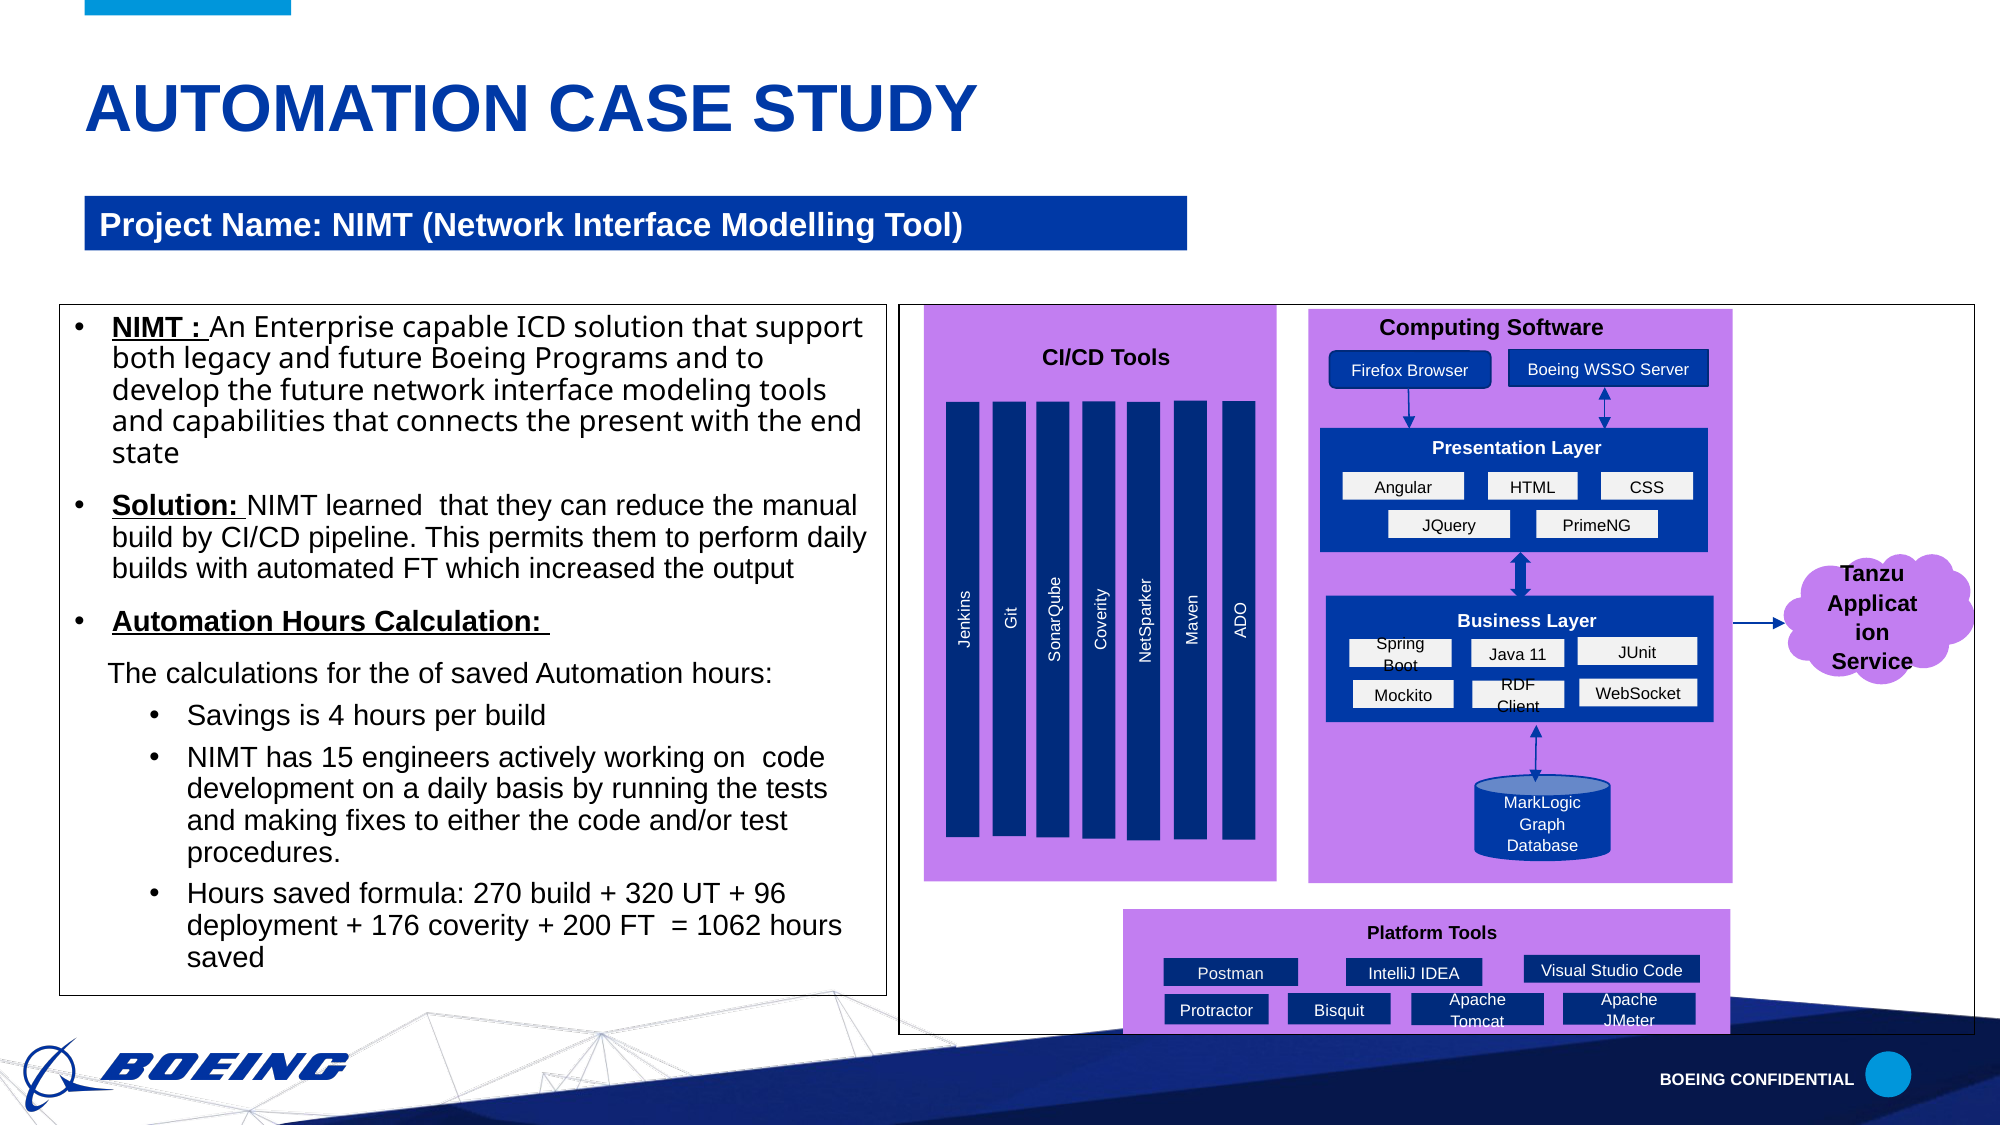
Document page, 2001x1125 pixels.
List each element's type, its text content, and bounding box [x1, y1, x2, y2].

title Automation Case study [84, 40, 1914, 145]
picture [0, 981, 2000, 1125]
text_box Project Name: NIMT (Network Interface Modelling Tool) [84, 195, 1188, 251]
text_box [898, 304, 923, 1035]
text_box NIMT : An Enterprise capable ICD solution that support both legacy and future Boeing Programs and to develop the future network interface modeling tools and capabilities that connects the present with the end state Solution: NIMT learned that they can reduce the manual build by CI/CD pipeline. This permits them to perform daily builds with automated FT which increased the output Automation Hours Calculation: The calculations for the of saved Automation hours: Savings is 4 hours per build NIMT has 15 engineers actively working on code development on a daily basis by running the tests and making fixes to either the code and/or test procedures. Hours saved formula: 270 build + 320 UT + 96 deployment + 176 coverity + 200 FT = 1062 hours saved [59, 304, 887, 996]
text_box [923, 304, 1975, 1035]
